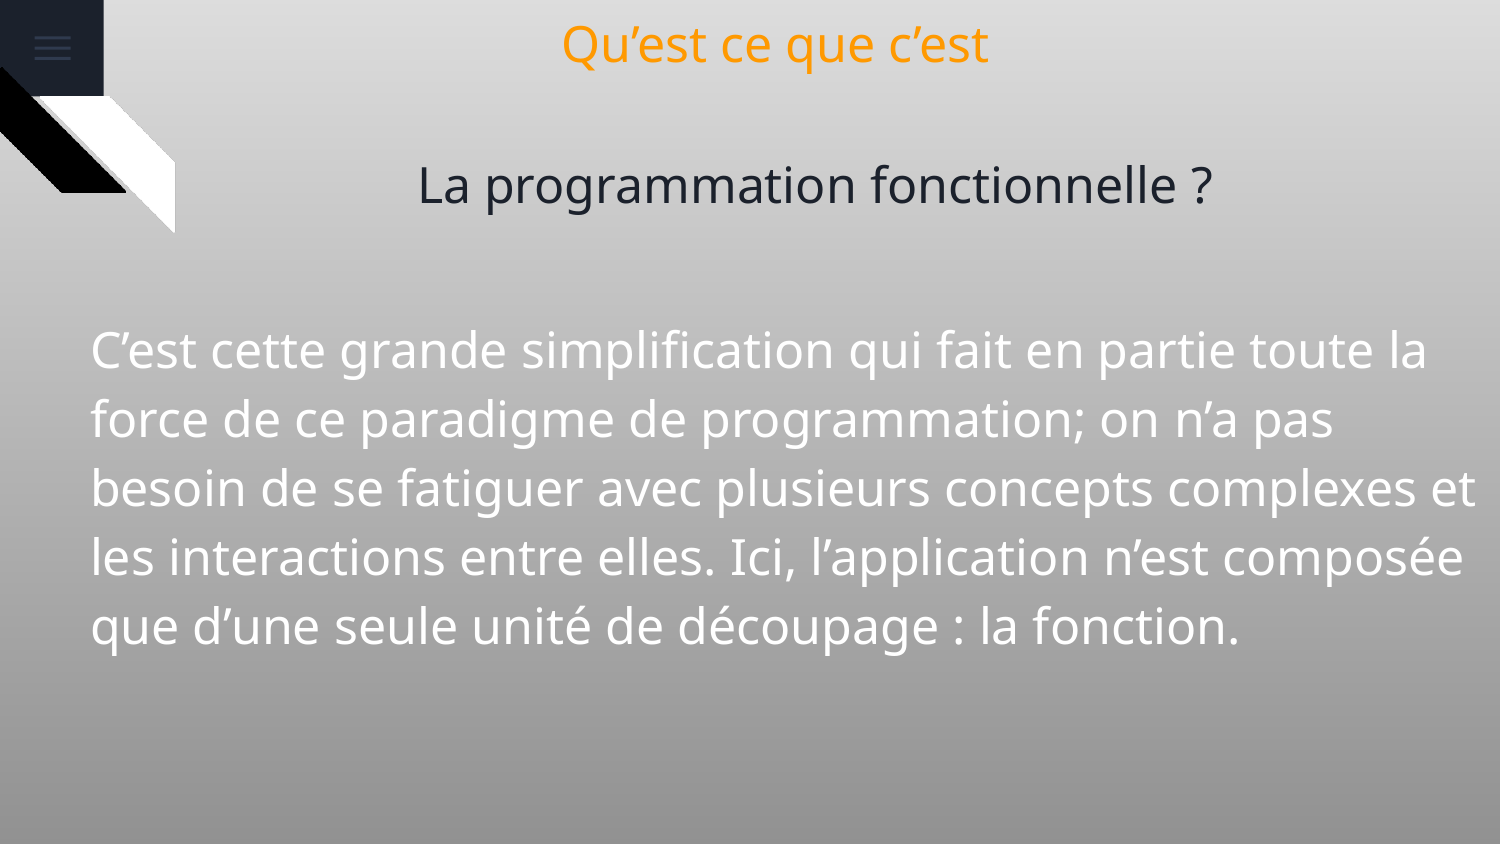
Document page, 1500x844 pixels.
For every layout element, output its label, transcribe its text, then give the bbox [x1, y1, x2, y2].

text_box La programmation fonctionnelle ? [237, 138, 1393, 229]
title Qu’est ce que c’est [204, 0, 1360, 67]
picture [0, 67, 176, 150]
text_box C’est cette grande simplification qui fait en partie toute la force de ce paradigme de programmation; on n’a pas besoin de se fatiguer avec plusieurs concepts complexes et les interactions entre elles. Ici, l’application n’est composée que d’une seule unité de découpage : la fonction. [0, 150, 1500, 823]
